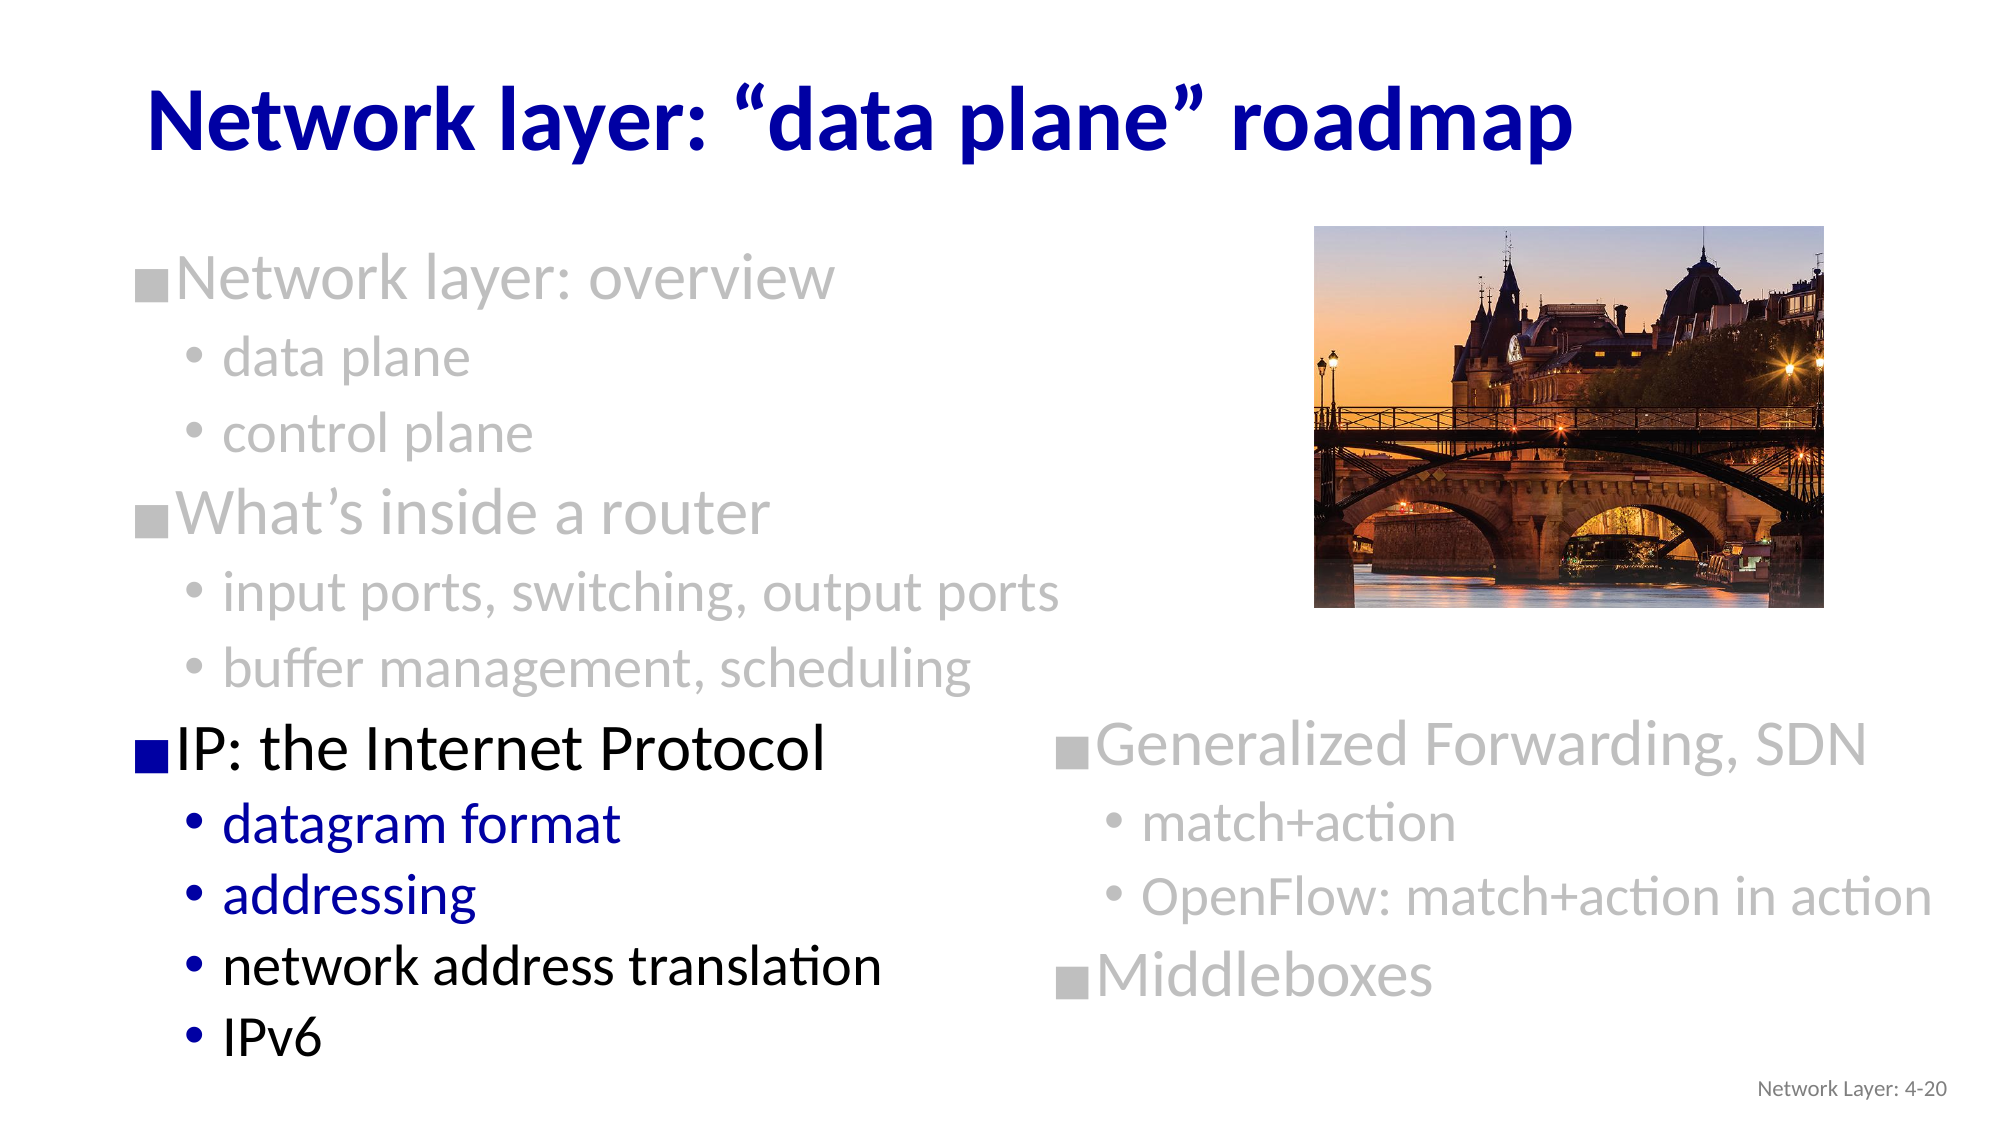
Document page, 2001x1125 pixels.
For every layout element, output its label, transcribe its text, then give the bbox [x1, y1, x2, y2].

list Network layer: overview data plane control plane What’s inside a router input ports, switching, output ports buffer management, scheduling IP: the Internet Protocol datagram format addressing network address translation IPv6 [93, 234, 1180, 1087]
slide_number Network Layer: 4-20 [1512, 1056, 1963, 1117]
title Network layer: “data plane” roadmap [131, 47, 1856, 195]
picture [1314, 225, 1824, 609]
text_box Generalized Forwarding, SDN match+action OpenFlow: match+action in action Middleboxes [1014, 701, 2000, 1020]
